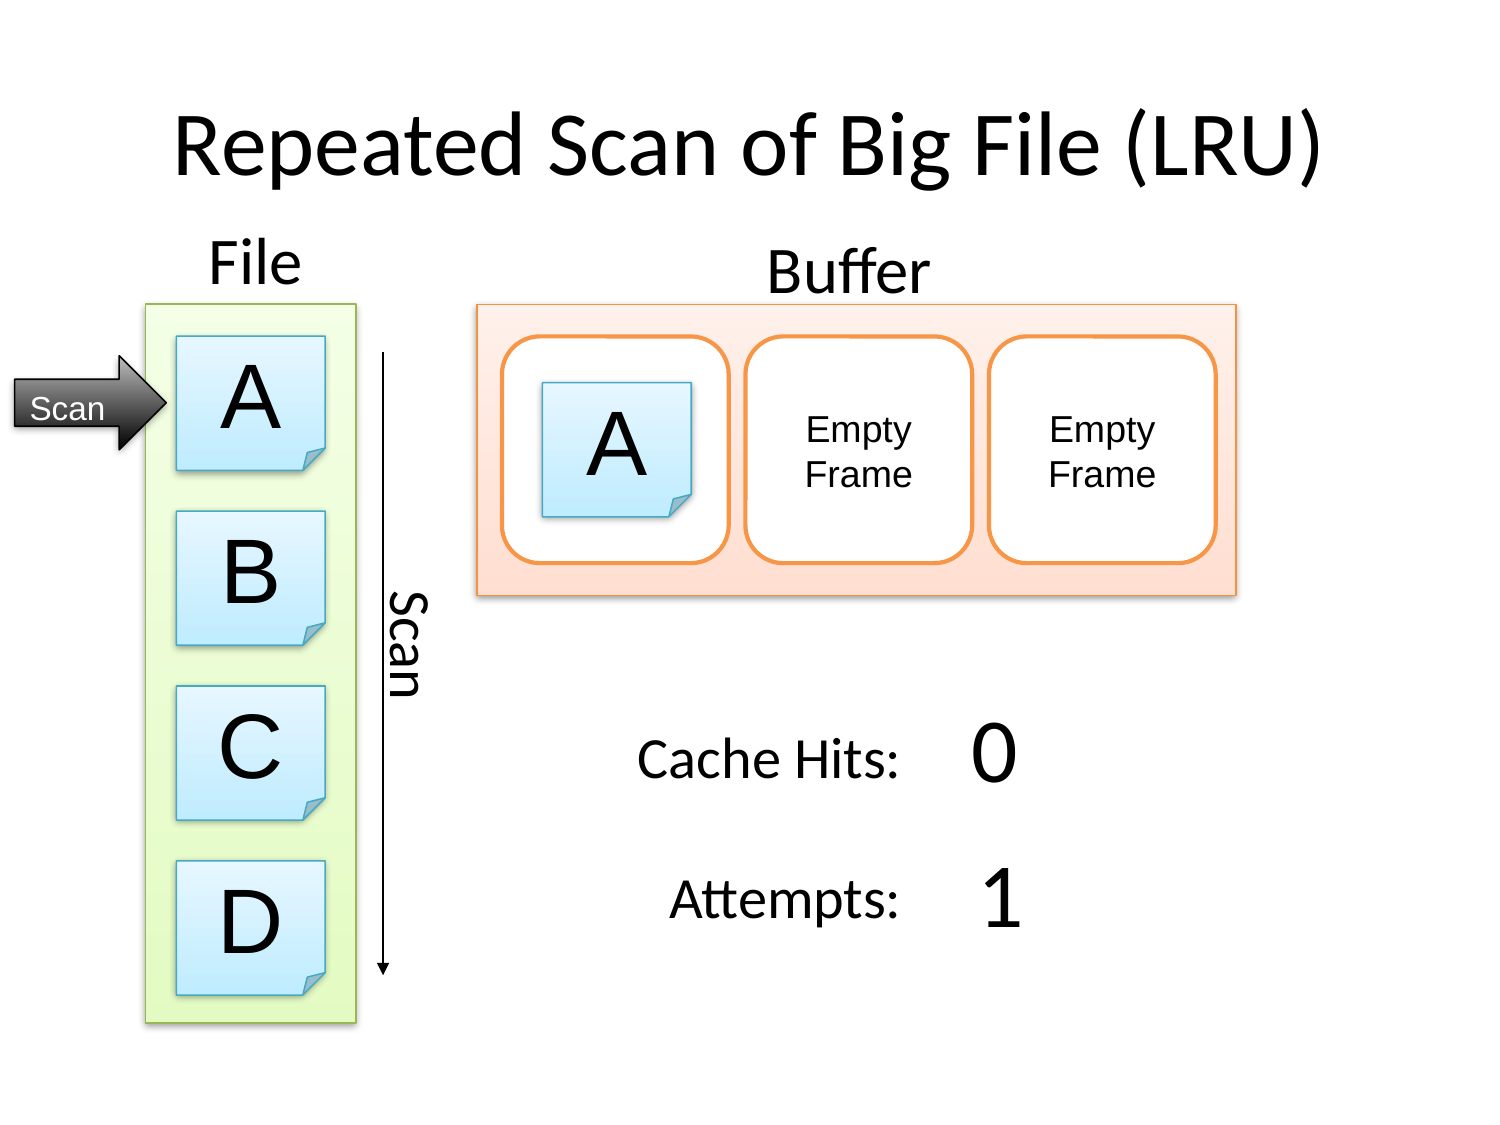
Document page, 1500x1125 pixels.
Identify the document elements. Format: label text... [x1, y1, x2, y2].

title Repeated Scan of Big File (LRU) [75, 45, 1425, 233]
text_box 0 [956, 683, 1033, 809]
text_box Scan [371, 575, 378, 715]
text_box File [193, 210, 318, 302]
text_box Cache Hits: Attempts: [622, 712, 917, 1008]
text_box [145, 303, 357, 1024]
text_box 1 [962, 828, 1039, 954]
text_box Scan [387, 575, 457, 715]
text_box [476, 219, 1237, 596]
text_box Scan [13, 355, 140, 451]
